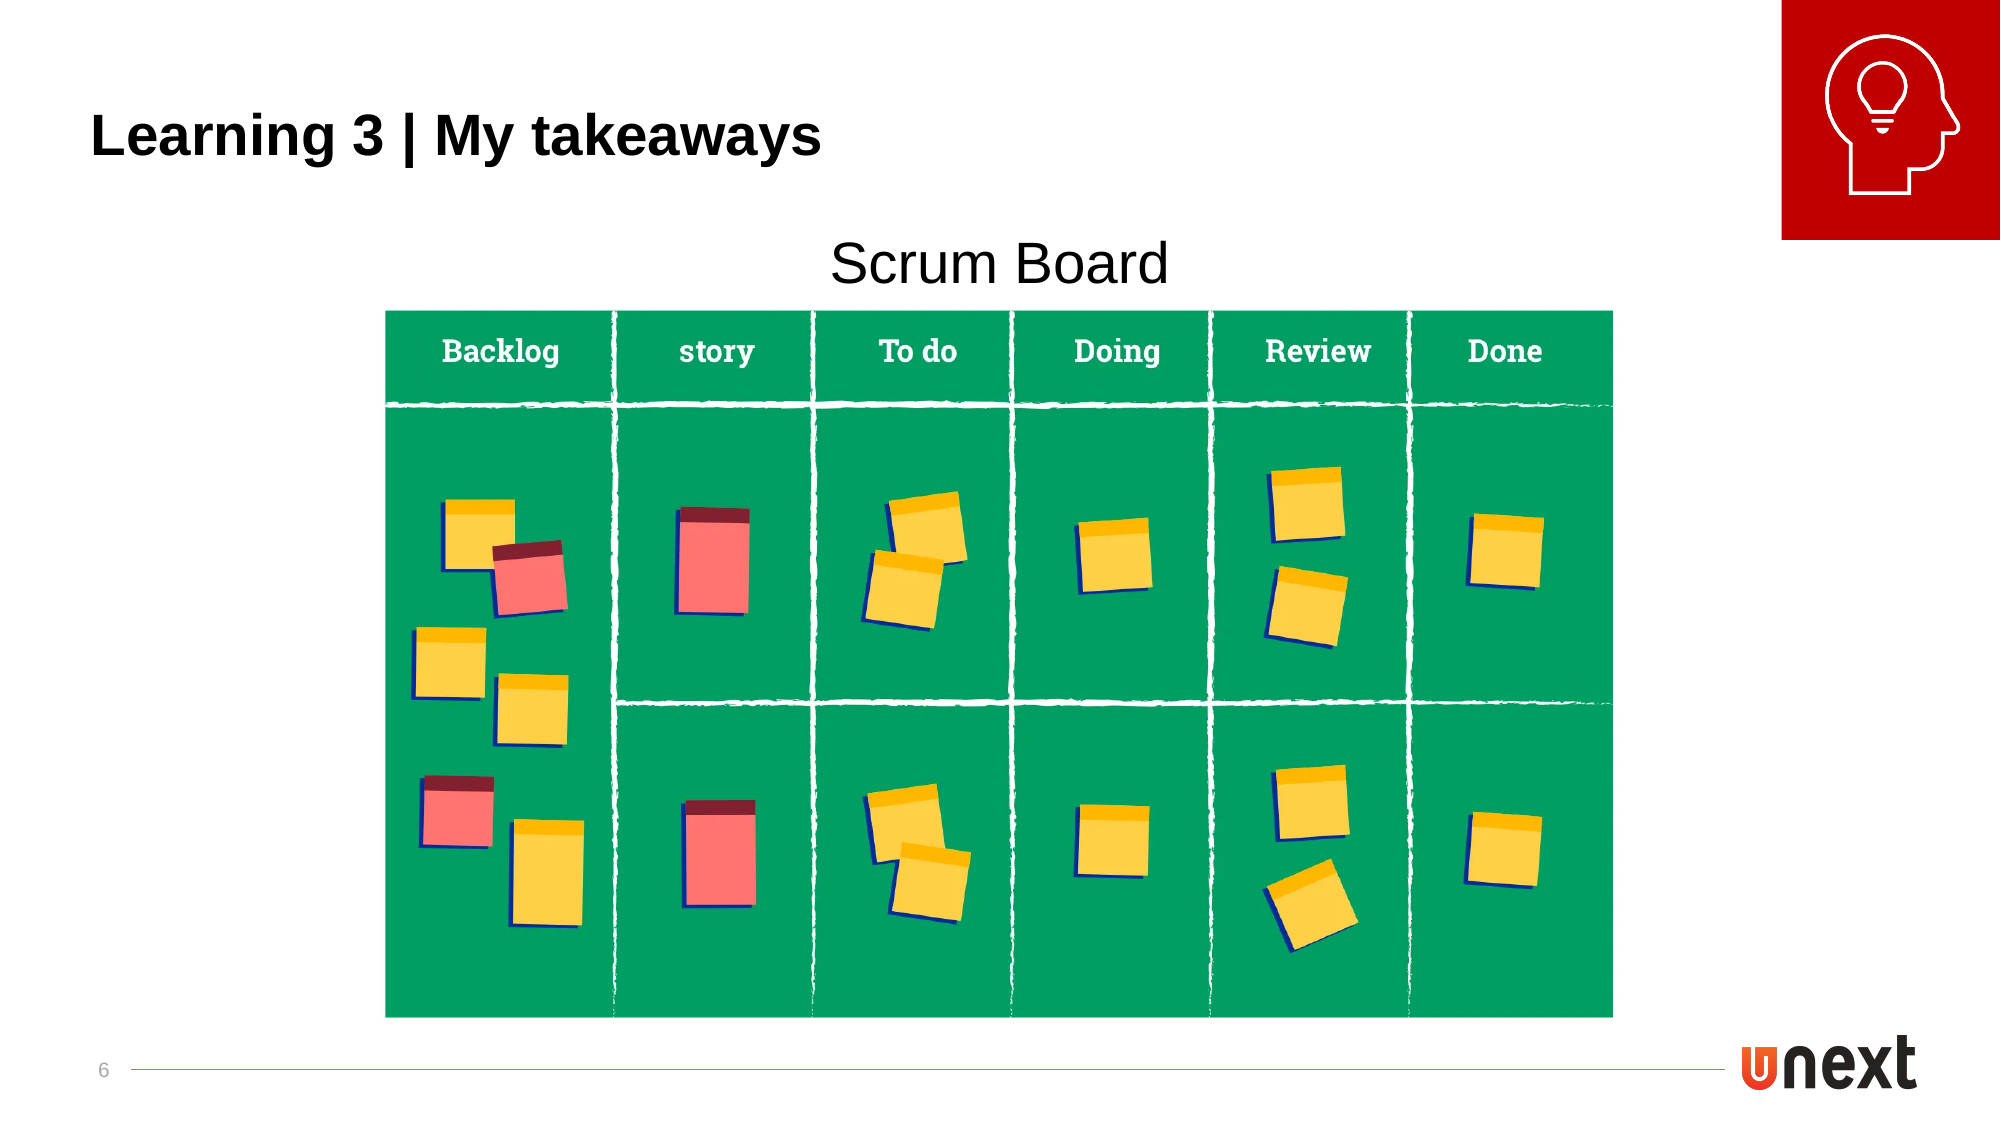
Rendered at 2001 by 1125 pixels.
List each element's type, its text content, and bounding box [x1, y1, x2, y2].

picture [373, 300, 1627, 1025]
text_box [1781, 0, 2000, 241]
picture [1742, 1035, 1917, 1090]
picture [1797, 23, 1988, 214]
slide_number 6 [48, 1047, 110, 1091]
title Learning 3 | My takeaways [76, 78, 1797, 196]
text_box Scrum Board [123, 210, 1877, 319]
